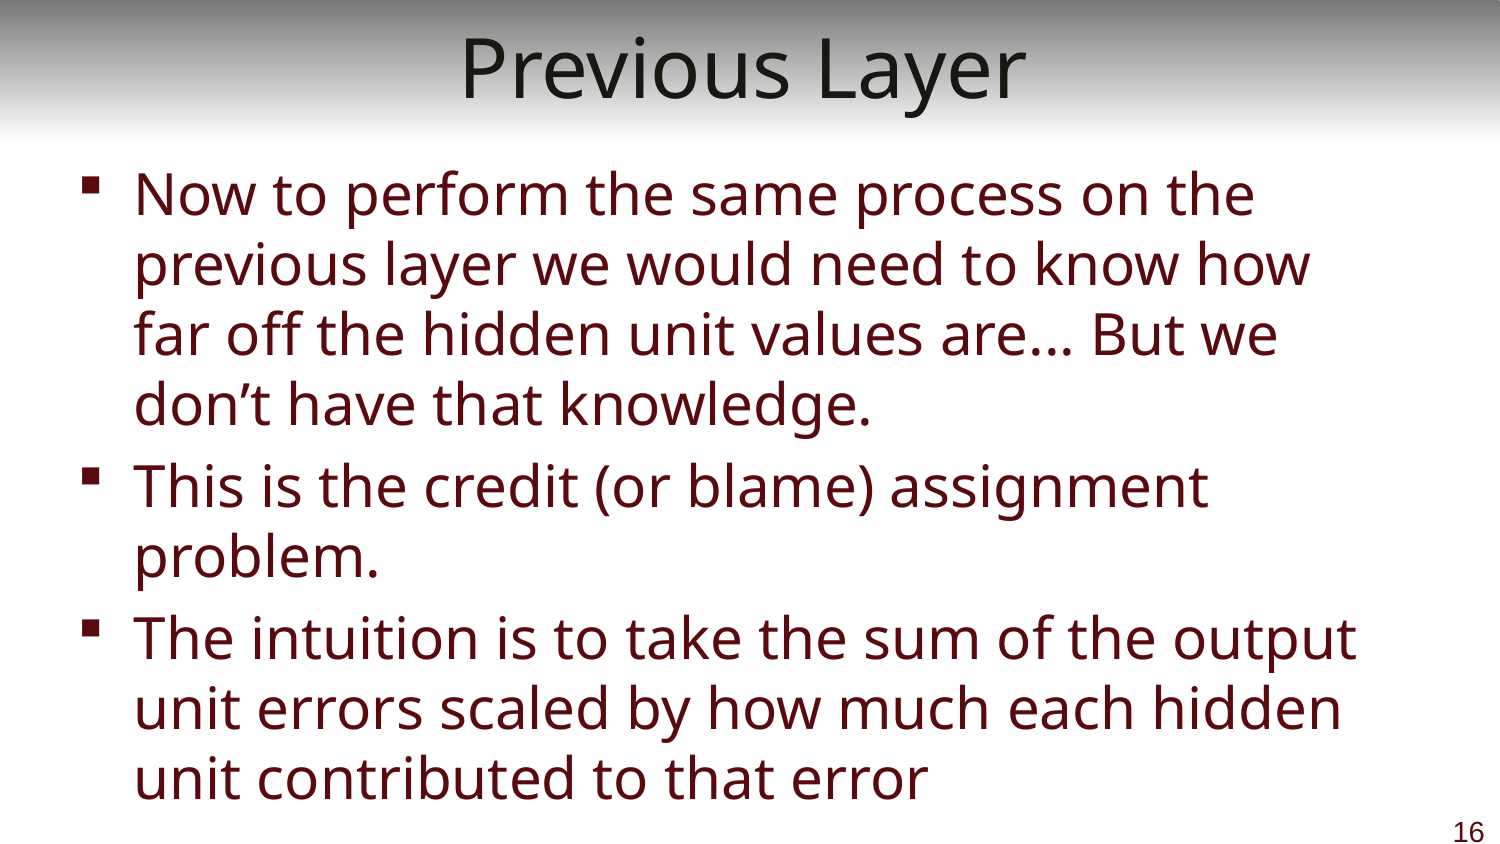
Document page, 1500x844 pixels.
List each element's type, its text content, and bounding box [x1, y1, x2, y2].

slide_number 16 [1424, 806, 1500, 844]
title Previous Layer [12, 0, 1475, 132]
list Now to perform the same process on the previous layer we would need to know how far off the hidden unit values are... But we don’t have that knowledge. This is the credit (or blame) assignment problem. The intuition is to take the sum of the output unit errors scaled by how much each hidden unit contributed to that error [62, 150, 1413, 797]
